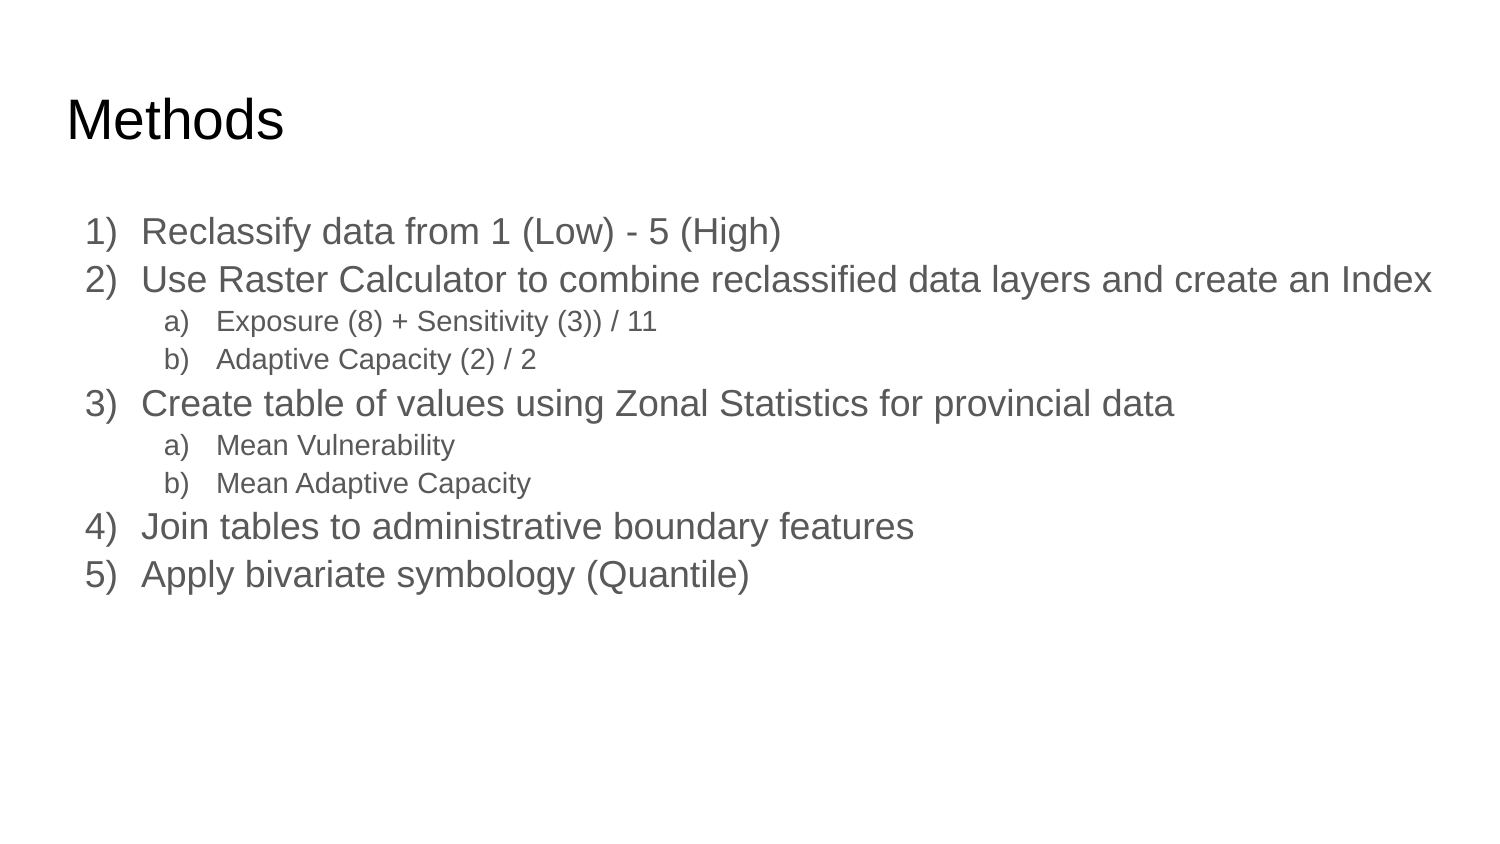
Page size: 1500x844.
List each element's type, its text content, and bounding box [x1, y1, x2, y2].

list Reclassify data from 1 (Low) - 5 (High) Use Raster Calculator to combine reclassified data layers and create an Index Exposure (8) + Sensitivity (3)) / 11 Adaptive Capacity (2) / 2 Create table of values using Zonal Statistics for provincial data Mean Vulnerability Mean Adaptive Capacity Join tables to administrative boundary features Apply bivariate symbology (Quantile) [51, 189, 1449, 750]
title Methods [51, 72, 1449, 167]
